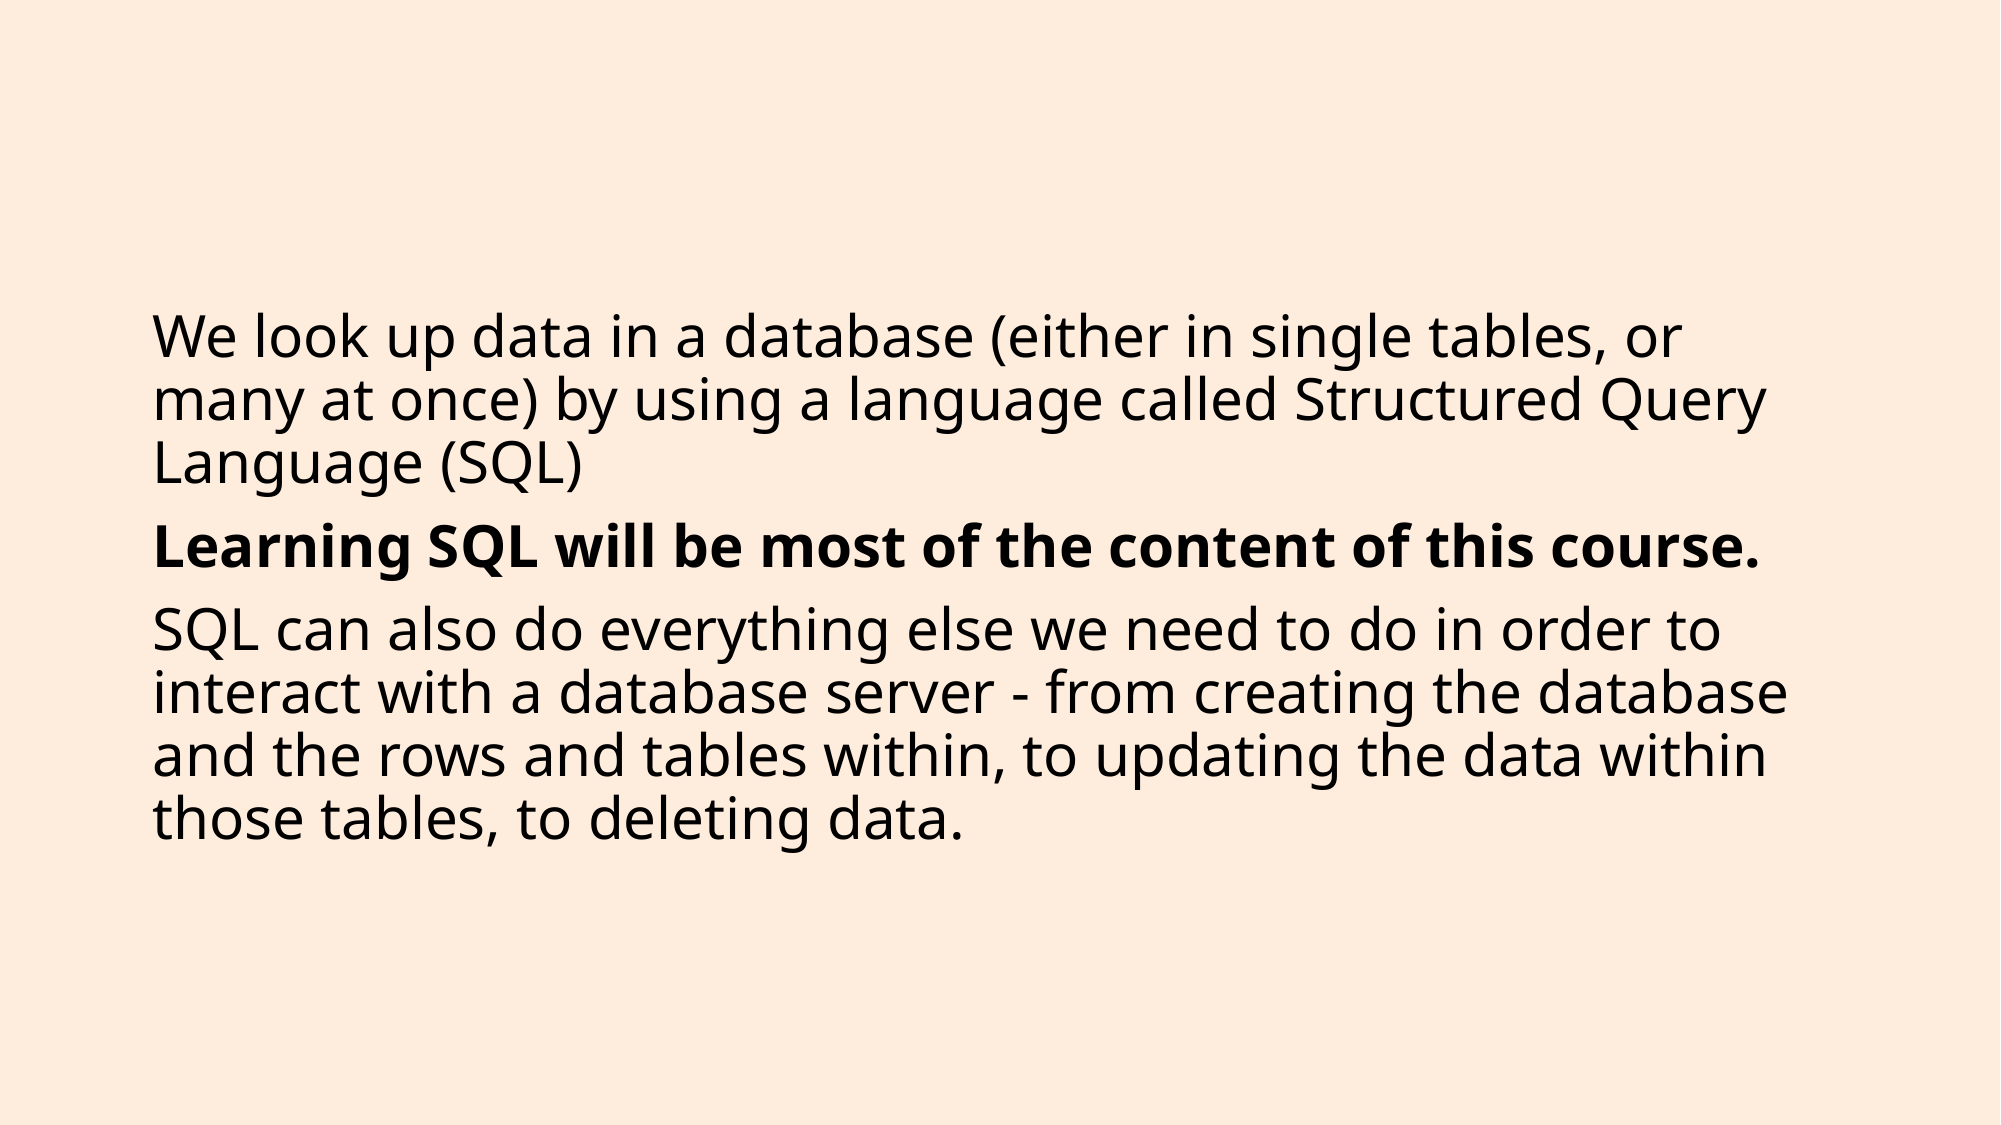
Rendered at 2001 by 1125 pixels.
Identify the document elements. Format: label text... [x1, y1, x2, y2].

list We look up data in a database (either in single tables, or many at once) by using a language called Structured Query Language (SQL) Learning SQL will be most of the content of this course. SQL can also do everything else we need to do in order to interact with a database server - from creating the database and the rows and tables within, to updating the data within those tables, to deleting data. [137, 299, 1863, 1014]
